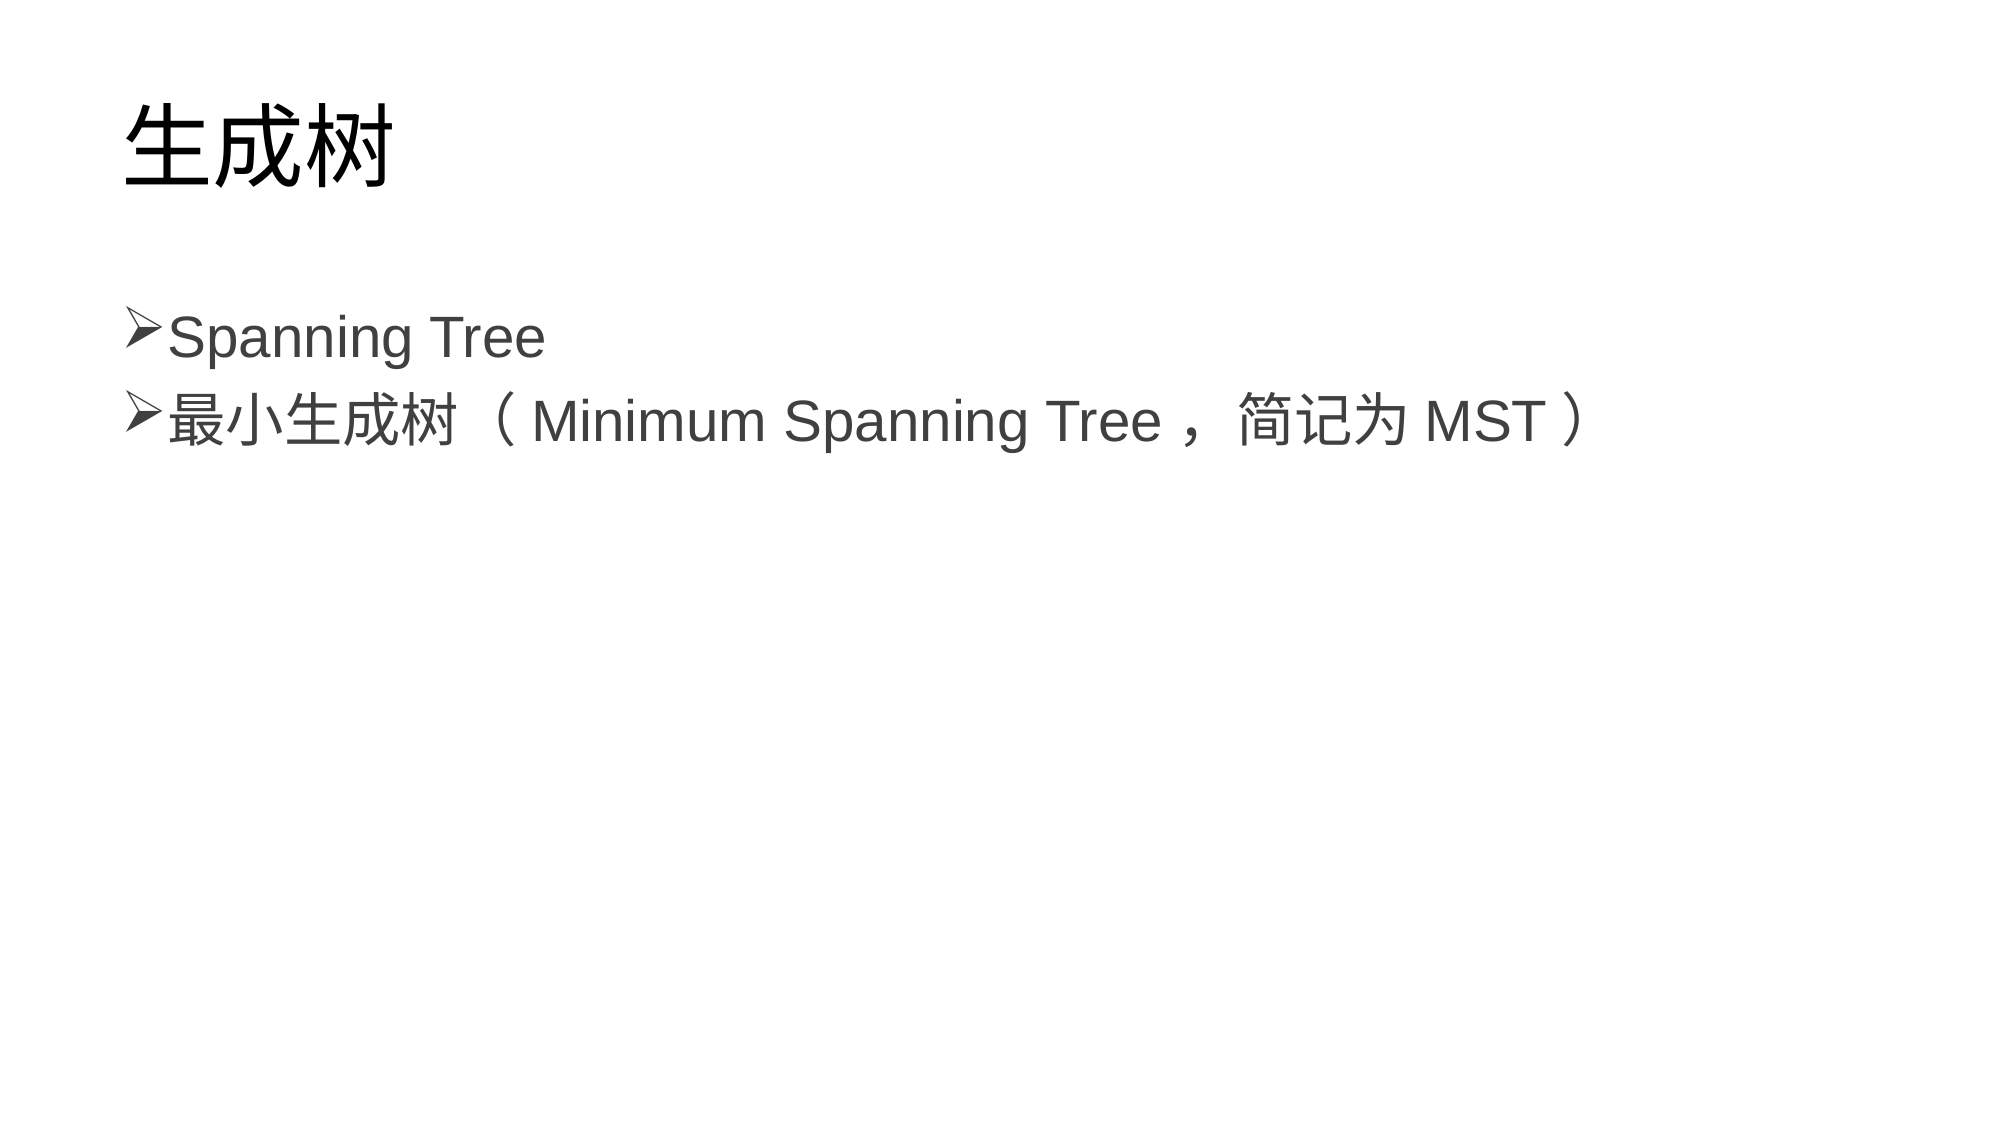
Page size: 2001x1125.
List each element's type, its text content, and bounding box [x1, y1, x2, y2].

list Spanning Tree 最小生成树（Minimum Spanning Tree，简记为MST） [106, 299, 1832, 1014]
title 生成树 [106, 42, 1832, 260]
